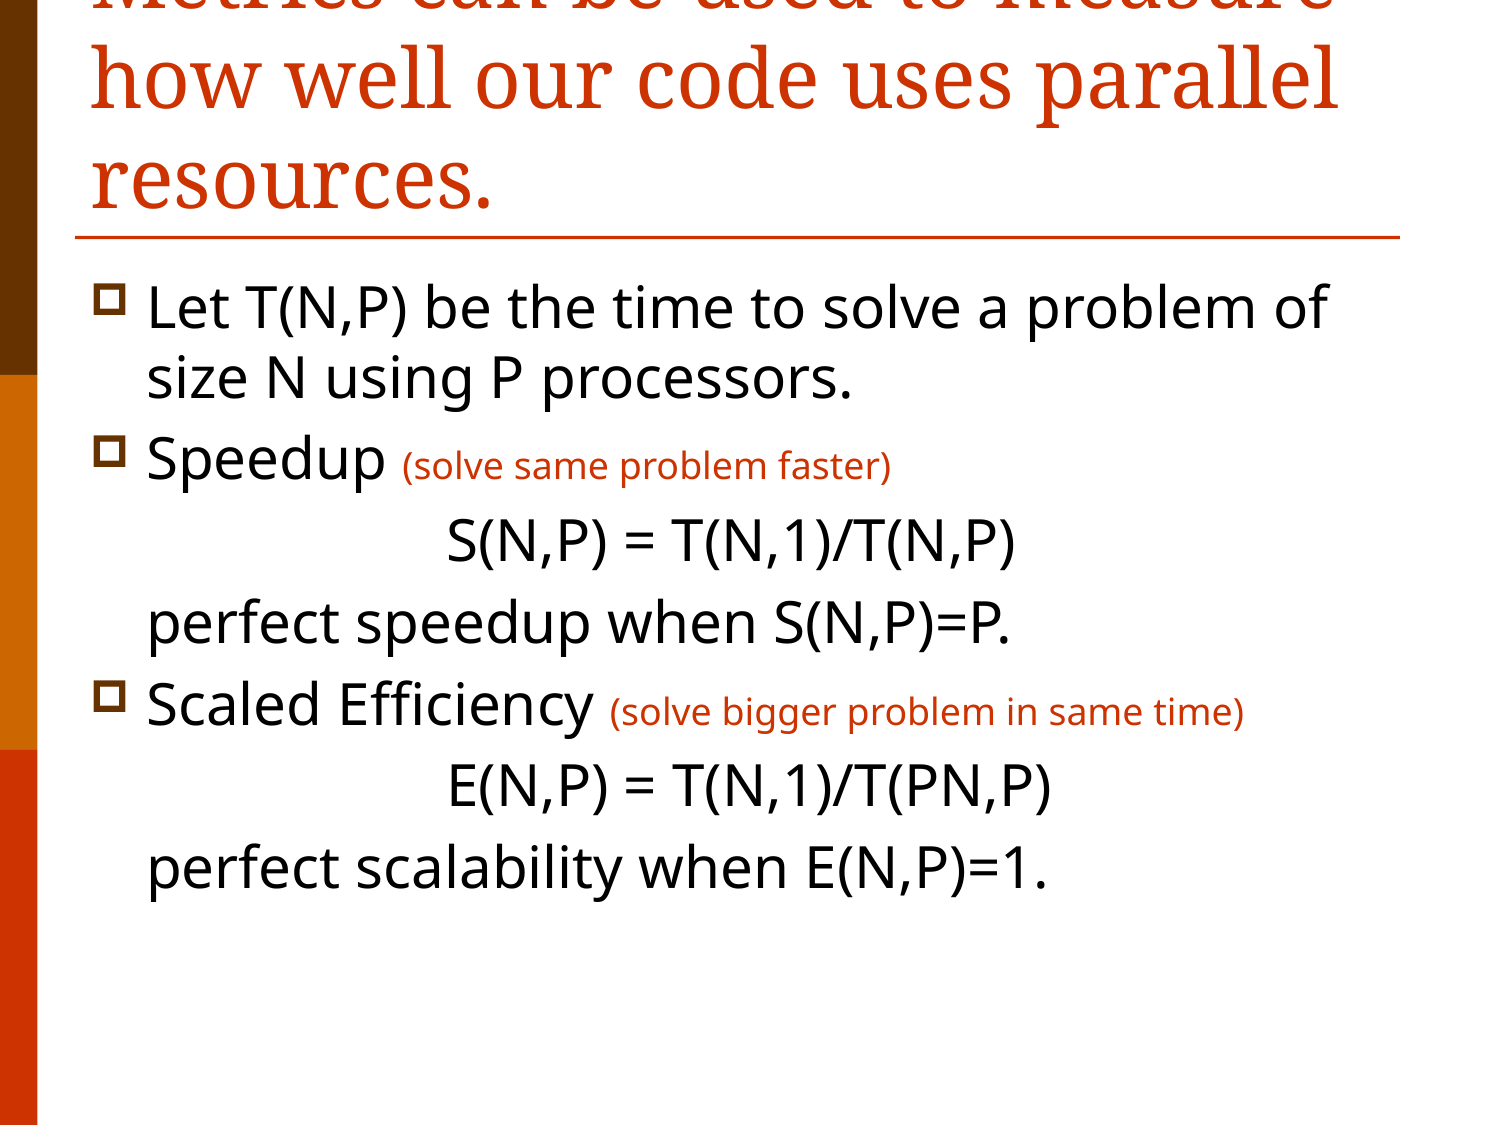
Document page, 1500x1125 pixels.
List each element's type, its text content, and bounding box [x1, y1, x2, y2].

title Metrics can be used to measure how well our code uses parallel resources. [74, 45, 1426, 233]
list Let T(N,P) be the time to solve a problem of size N using P processors. Speedup (solve same problem faster) S(N,P) = T(N,1)/T(N,P) perfect speedup when S(N,P)=P. Scaled Efficiency (solve bigger problem in same time) E(N,P) = T(N,1)/T(PN,P) perfect scalability when E(N,P)=1. [74, 262, 1426, 1006]
